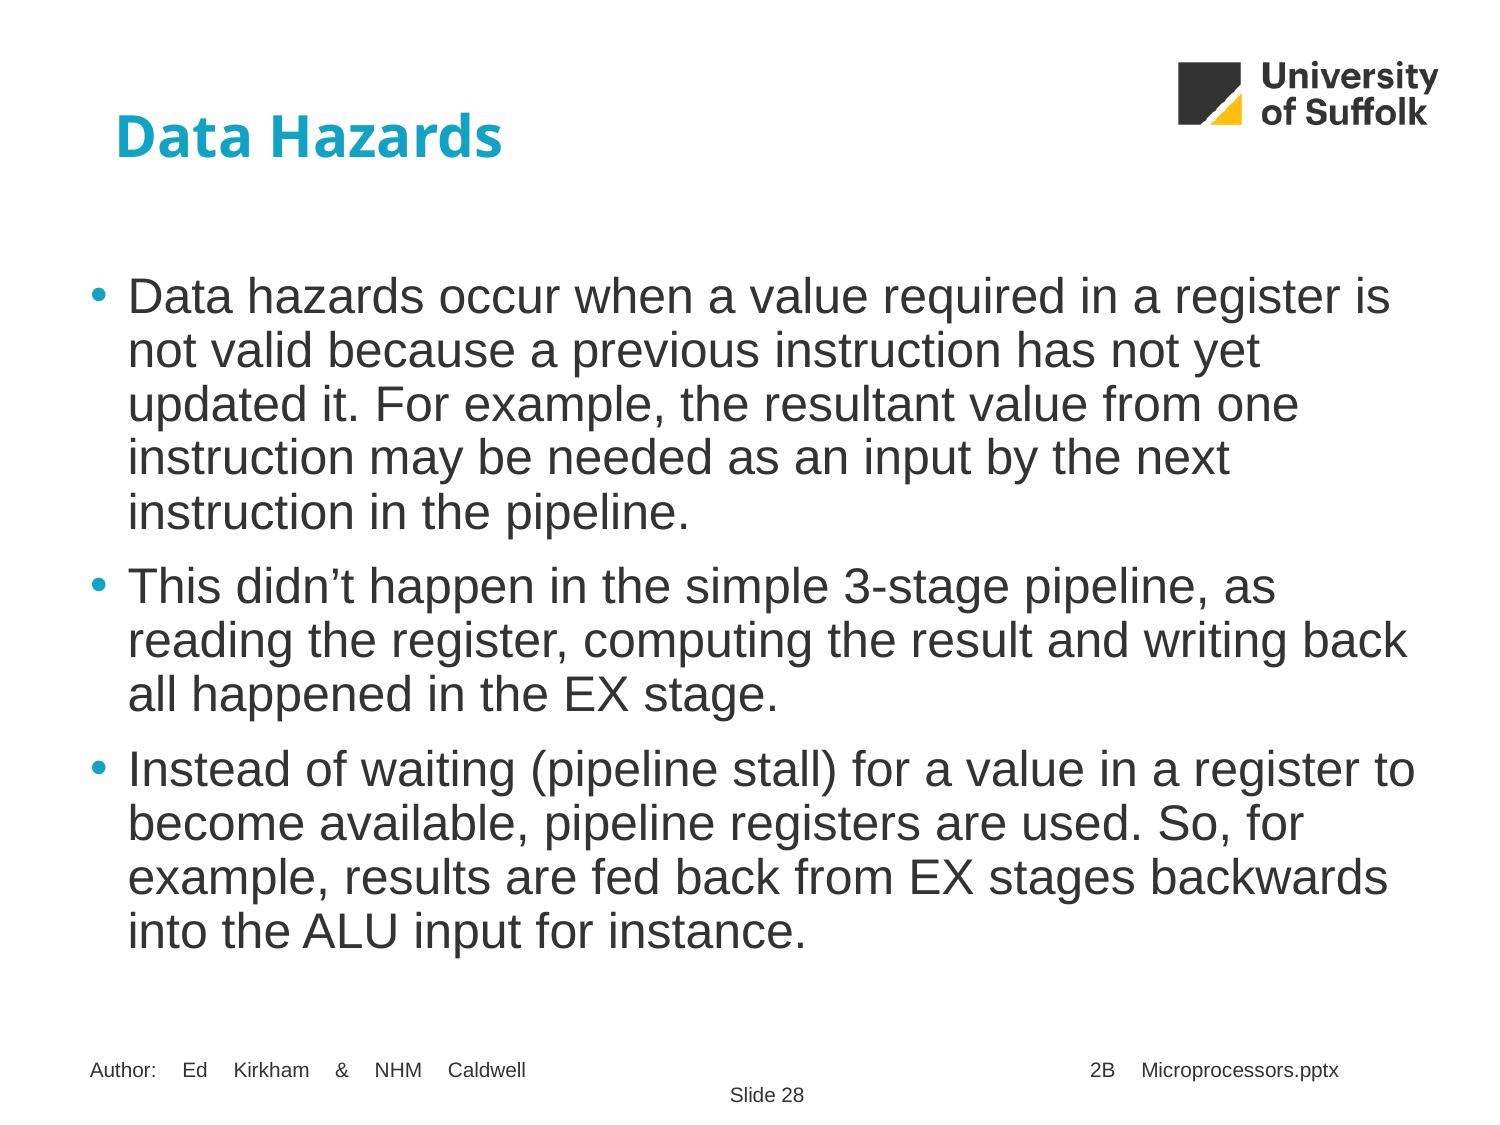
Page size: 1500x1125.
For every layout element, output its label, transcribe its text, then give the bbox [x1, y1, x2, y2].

list Data hazards occur when a value required in a register is not valid because a previous instruction has not yet updated it. For example, the resultant value from one instruction may be needed as an input by the next instruction in the pipeline. This didn’t happen in the simple 3-stage pipeline, as reading the register, computing the result and writing back all happened in the EX stage. Instead of waiting (pipeline stall) for a value in a register to become available, pipeline registers are used. So, for example, results are fed back from EX stages backwards into the ALU input for instance. [75, 262, 1433, 1005]
title Data Hazards [99, 45, 1012, 233]
picture [1115, 0, 1500, 187]
